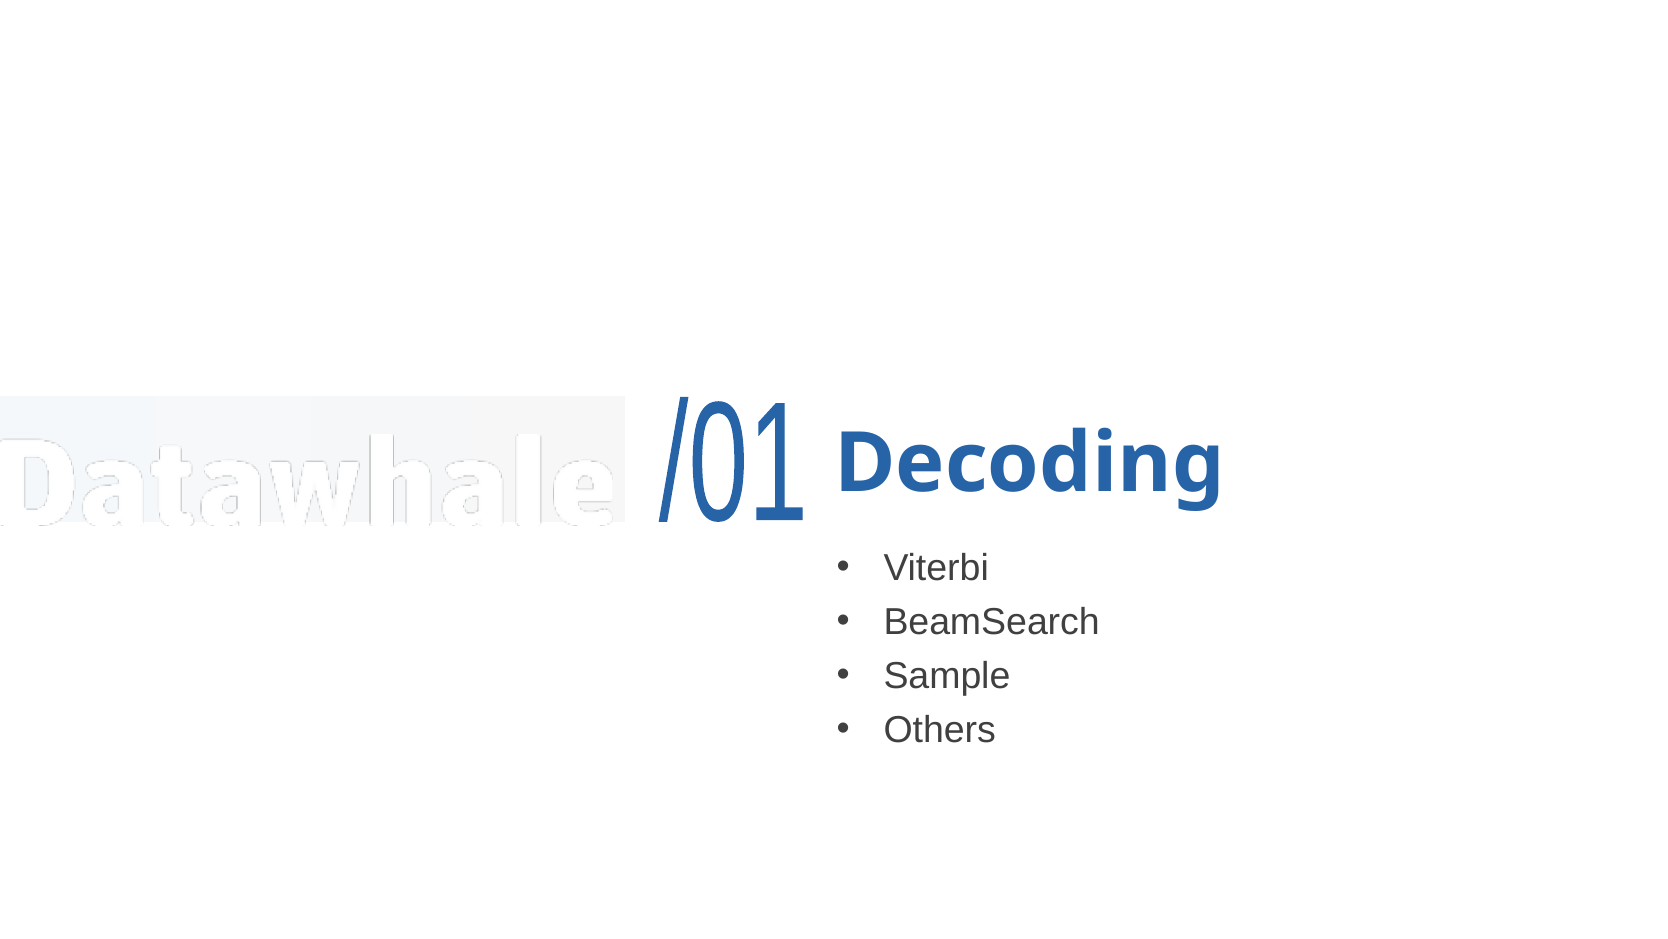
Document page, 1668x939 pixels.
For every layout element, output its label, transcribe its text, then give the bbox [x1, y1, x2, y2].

text_box Decoding [819, 380, 1240, 516]
text_box Viterbi BeamSearch Sample Others [821, 526, 1115, 758]
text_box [0, 396, 625, 526]
